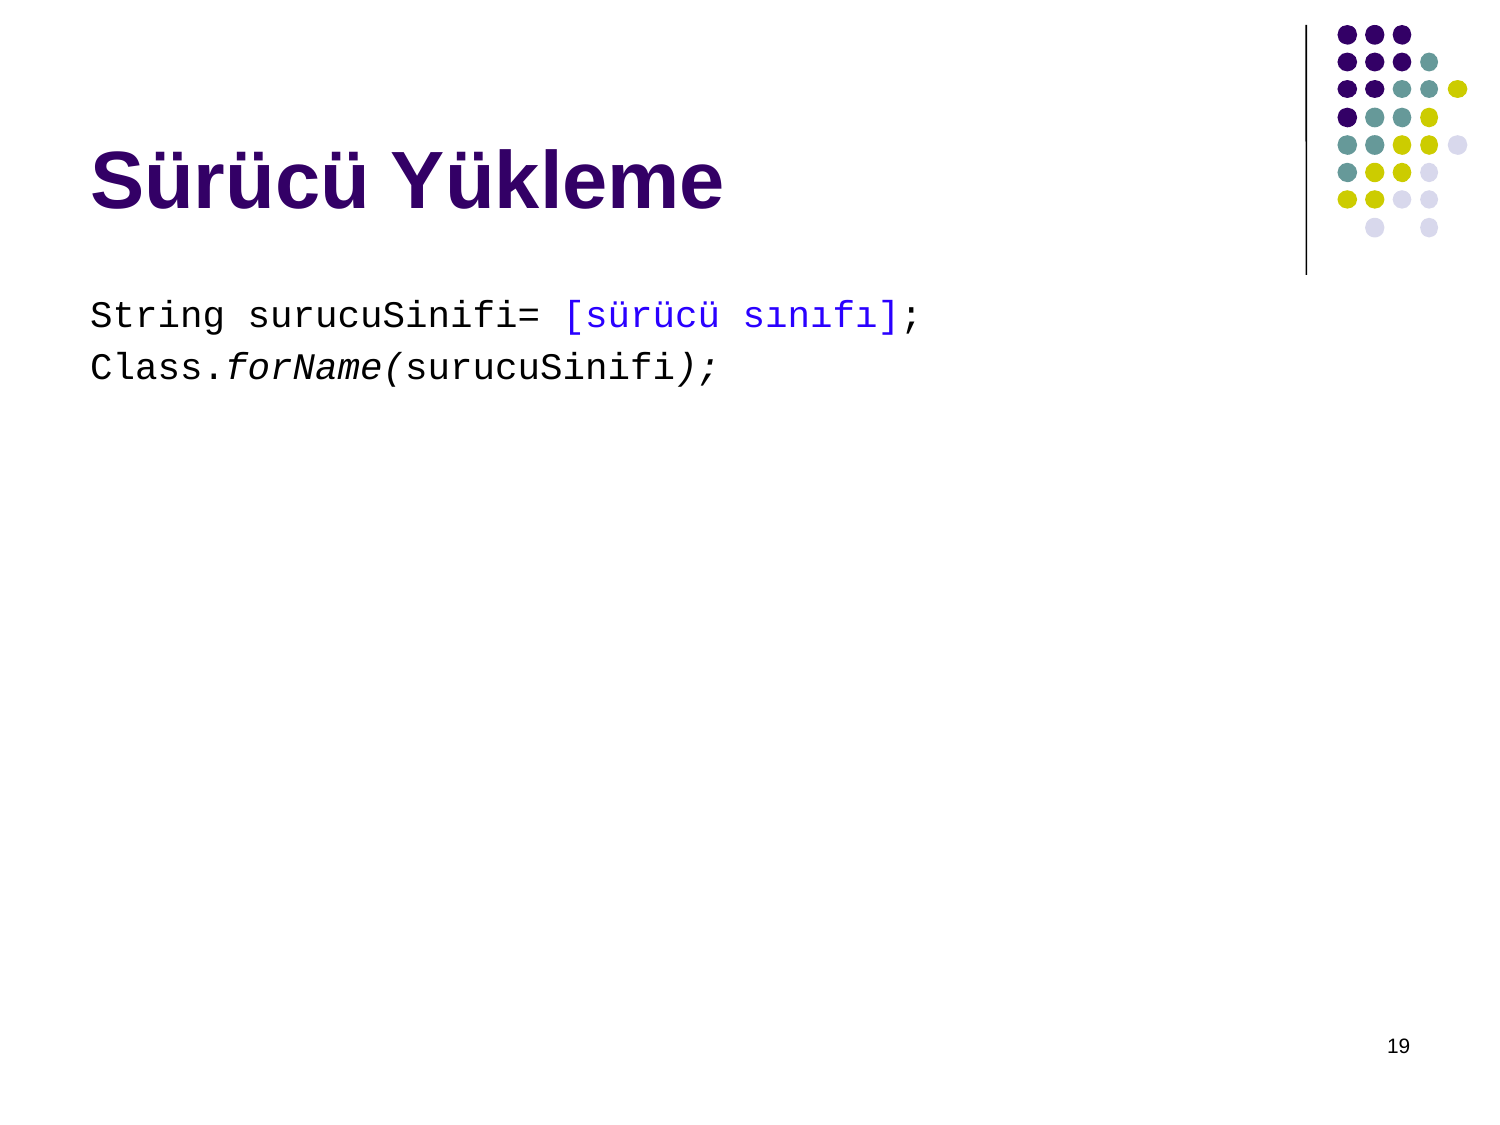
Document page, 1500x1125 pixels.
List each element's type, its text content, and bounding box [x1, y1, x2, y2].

slide_number 19 [1074, 1024, 1426, 1101]
title Sürücü Yükleme [75, 20, 1313, 233]
list String surucuSinifi= [sürücü sınıfı]; Class.forName(surucuSinifi); [75, 282, 1425, 1006]
